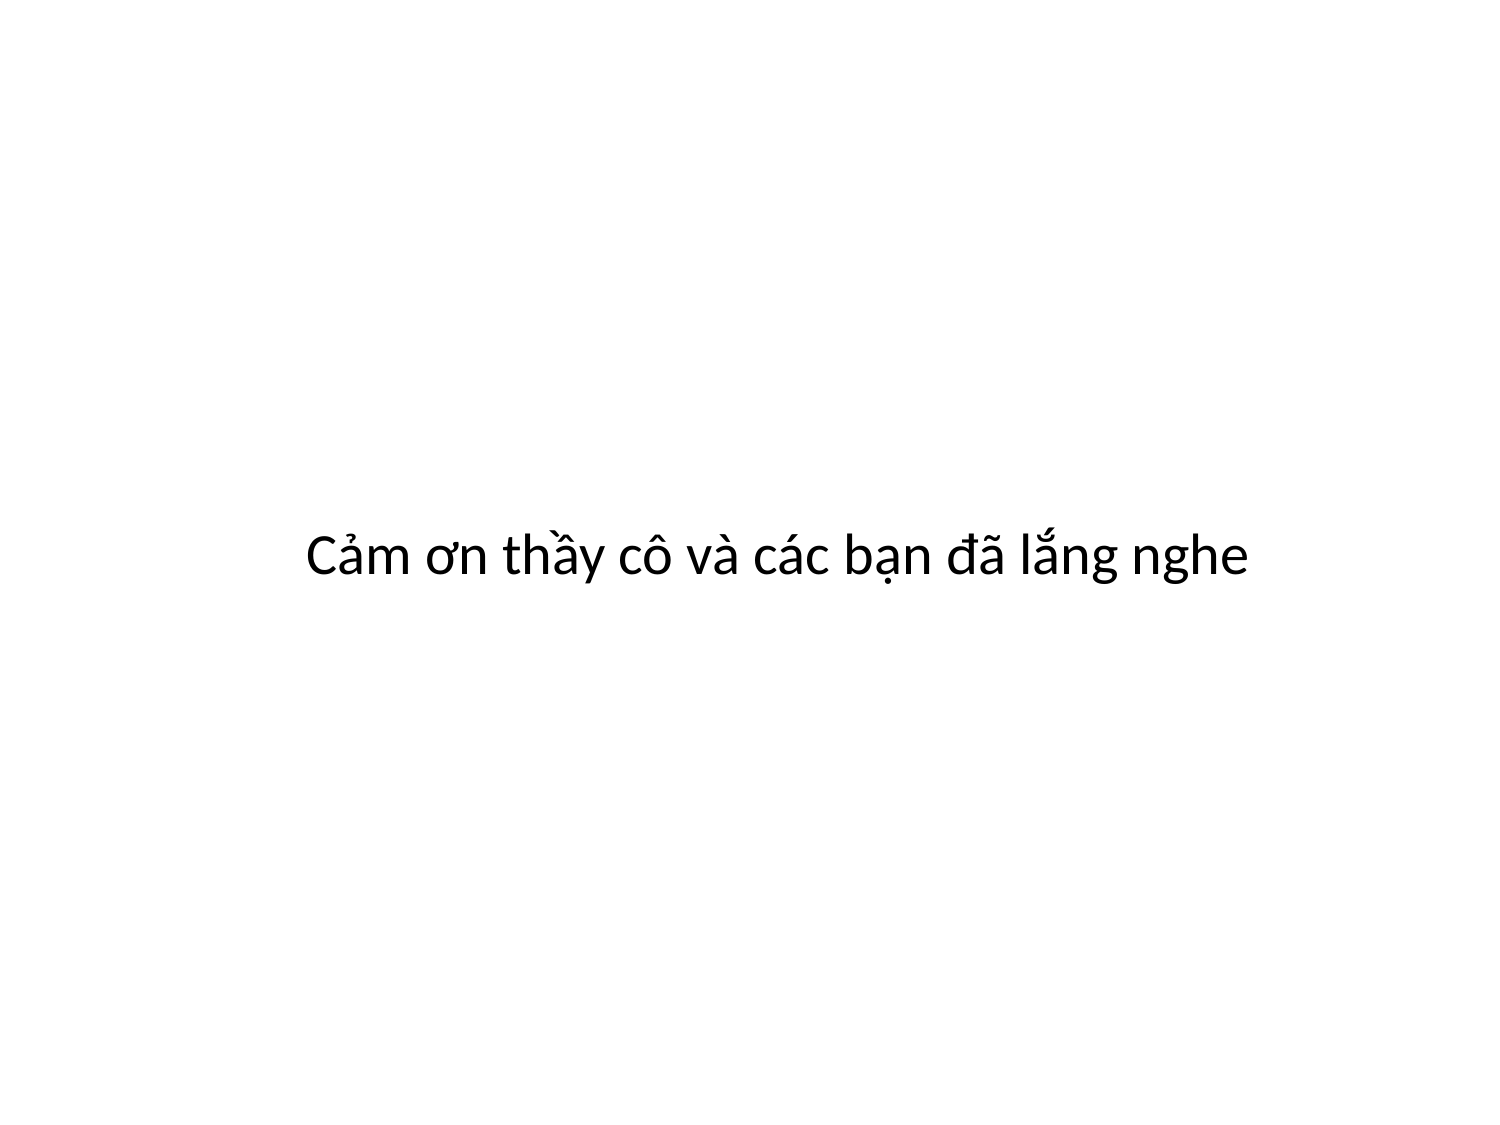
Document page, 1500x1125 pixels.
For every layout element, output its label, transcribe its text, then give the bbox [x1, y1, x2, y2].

list Cảm ơn thầy cô và các bạn đã lắng nghe [159, 516, 1397, 631]
